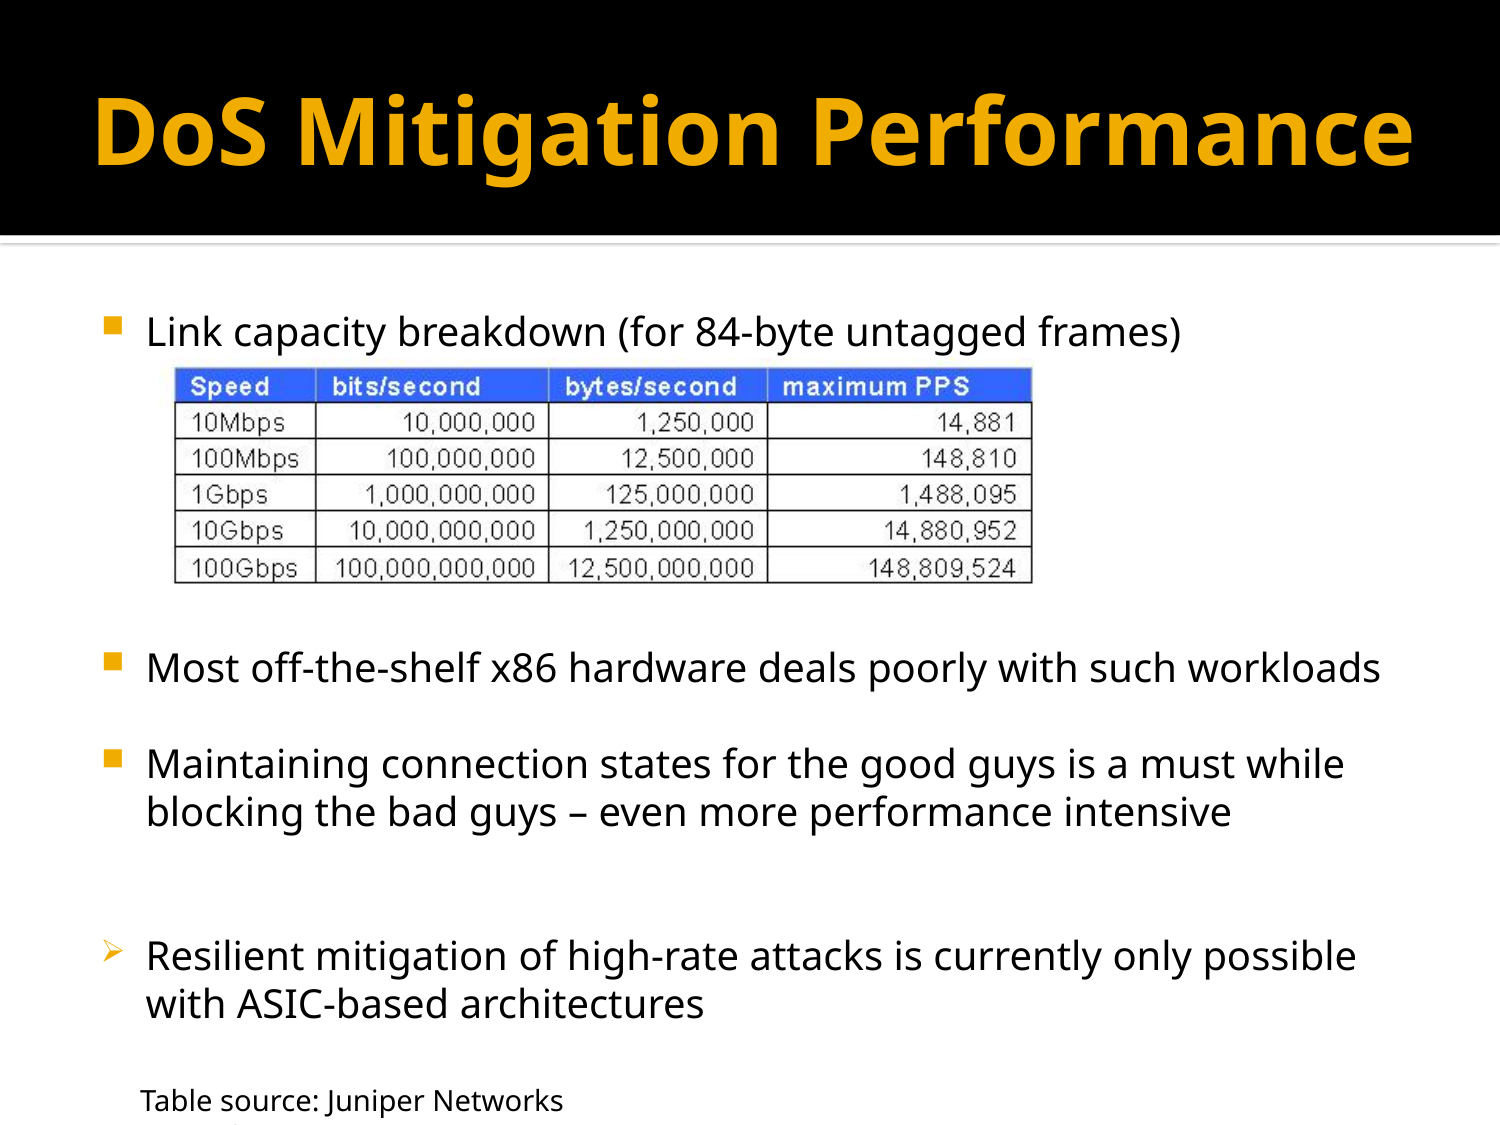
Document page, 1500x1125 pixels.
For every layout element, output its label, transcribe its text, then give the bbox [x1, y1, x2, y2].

picture [159, 358, 1050, 590]
list Link capacity breakdown (for 84-byte untagged frames) Most off-the-shelf x86 hardware deals poorly with such workloads Maintaining connection states for the good guys is a must while blocking the bad guys – even more performance intensive Resilient mitigation of high-rate attacks is currently only possible with ASIC-based architectures [75, 291, 1425, 1050]
text_box Table source: Juniper Networks KB14737 [125, 1074, 694, 1125]
title DoS Mitigation Performance [75, 25, 1425, 231]
